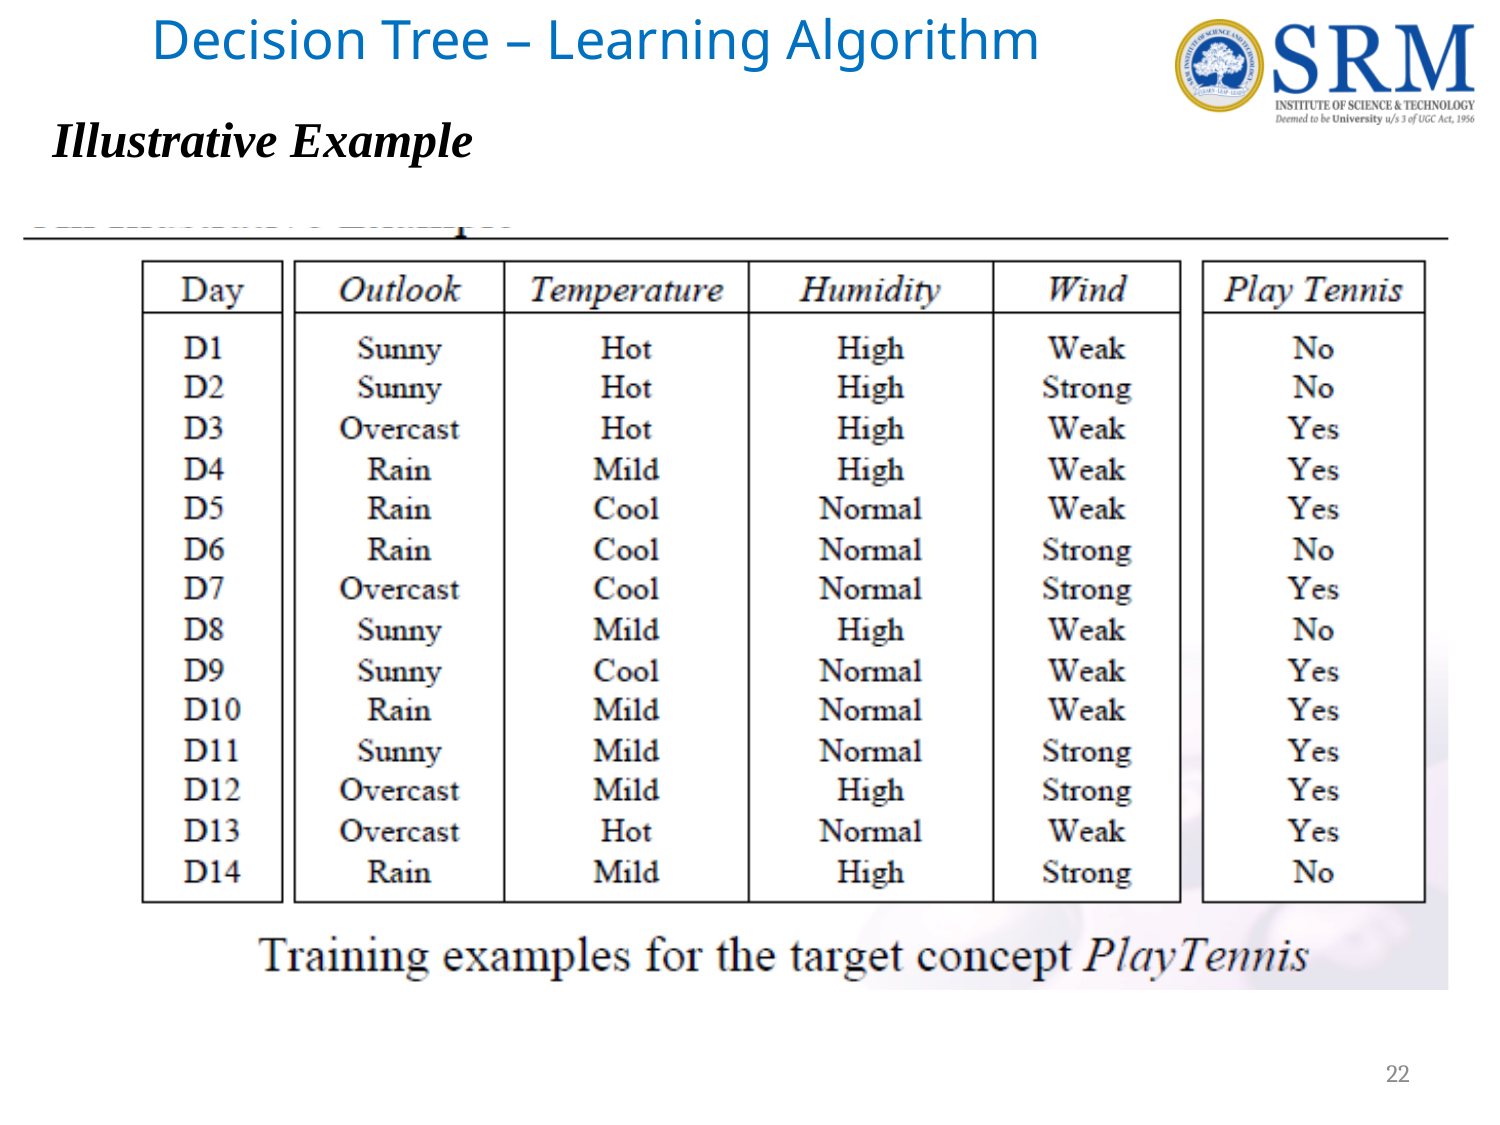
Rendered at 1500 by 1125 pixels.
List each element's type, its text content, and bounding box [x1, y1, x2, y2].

picture [1174, 19, 1476, 126]
text_box Illustrative Example [37, 103, 1463, 1038]
slide_number 22 [1074, 1042, 1425, 1103]
text_box Decision Tree – Learning Algorithm [18, 0, 1175, 103]
picture [23, 227, 1449, 991]
